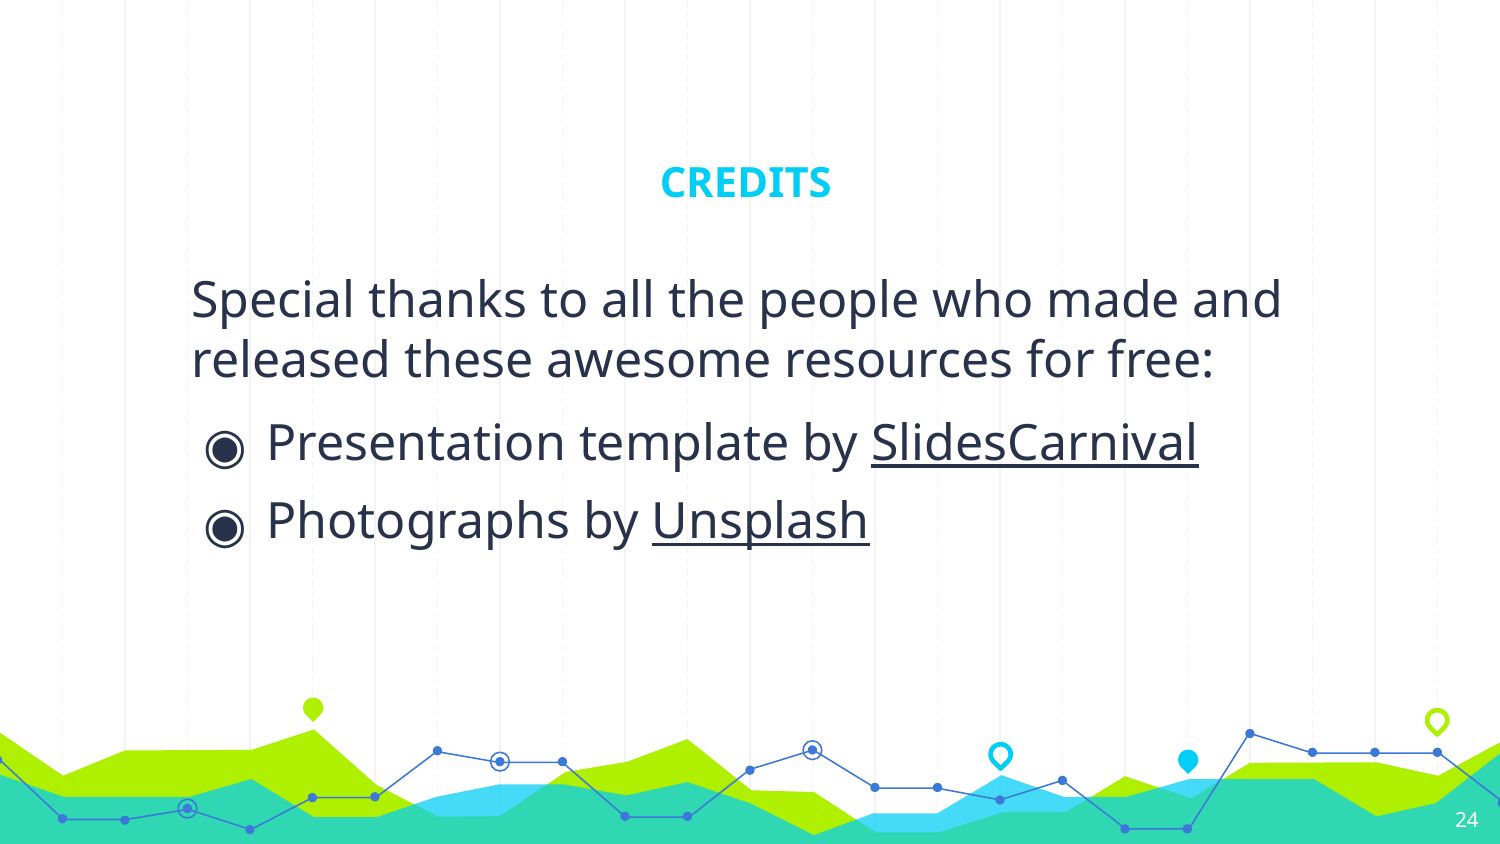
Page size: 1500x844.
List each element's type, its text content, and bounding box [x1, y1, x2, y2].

slide_number 24 [1403, 791, 1494, 844]
list Special thanks to all the people who made and released these awesome resources for free: Presentation template by SlidesCarnival Photographs by Unsplash [176, 252, 1325, 568]
title CREDITS [171, 103, 1320, 222]
